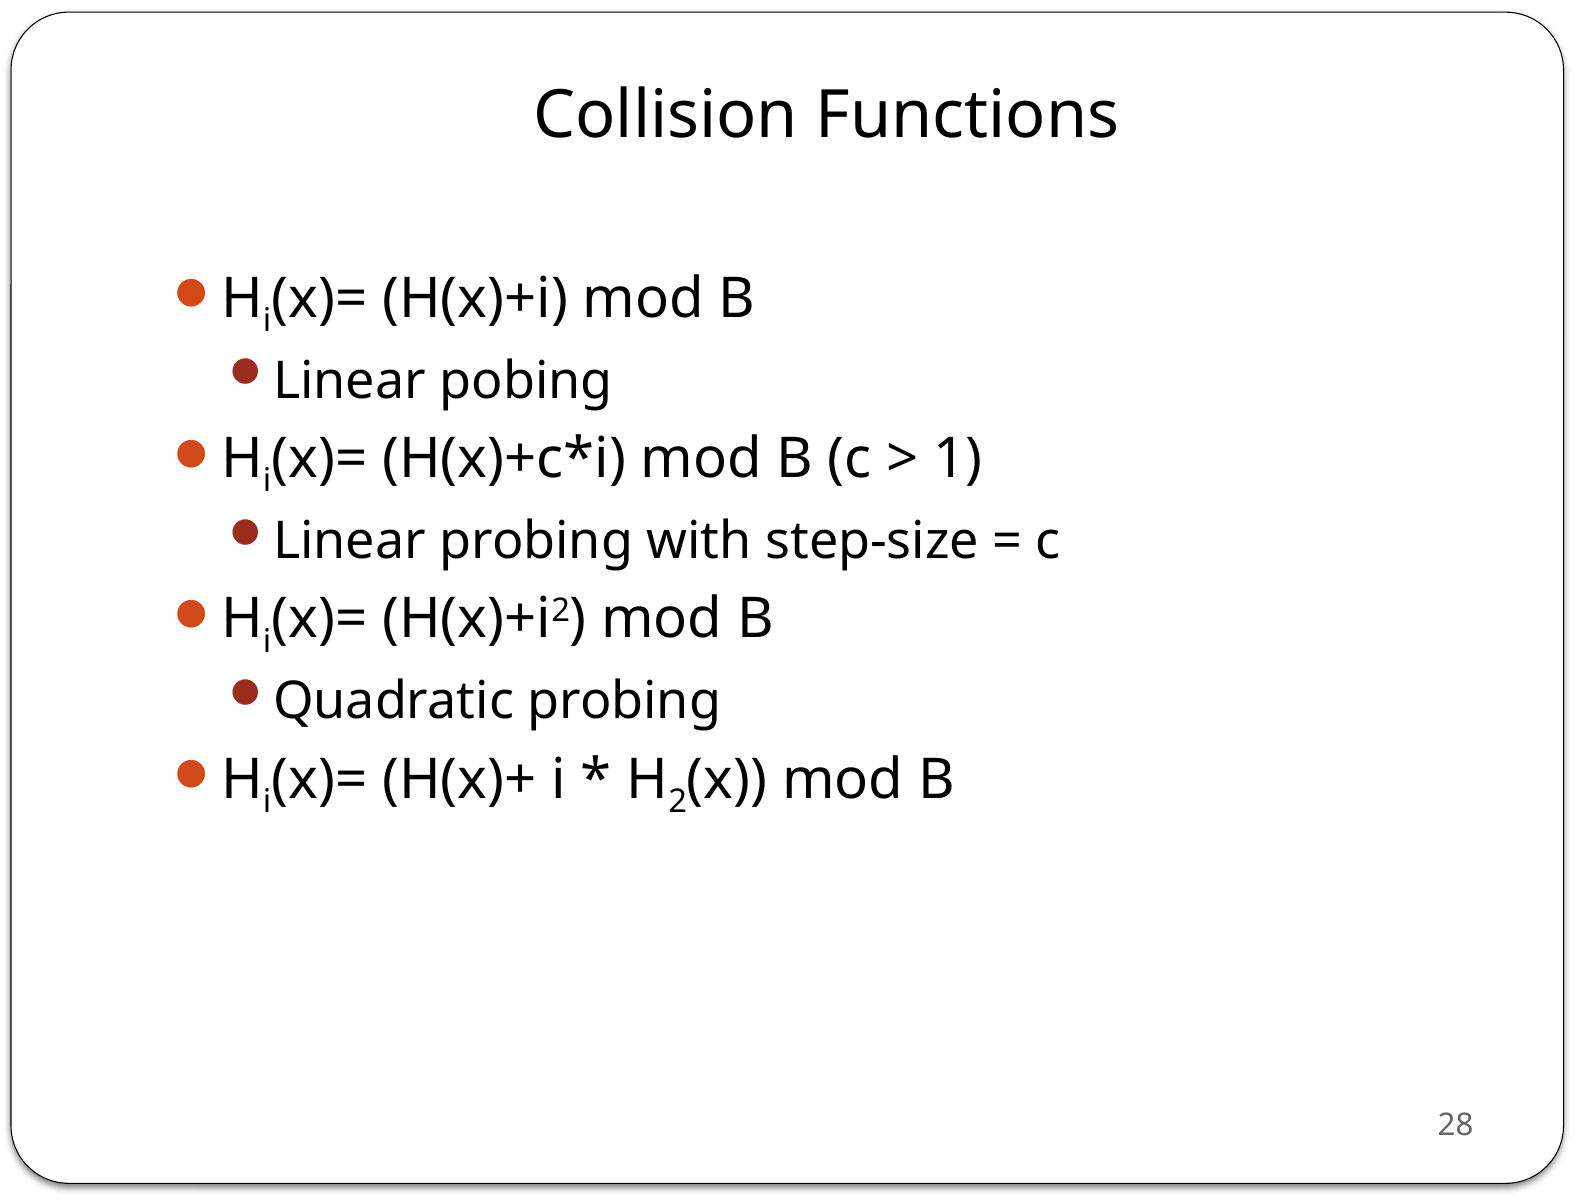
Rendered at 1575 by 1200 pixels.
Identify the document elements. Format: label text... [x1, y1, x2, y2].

list Hi(x)= (H(x)+i) mod B Linear pobing Hi(x)= (H(x)+c*i) mod B (c > 1) Linear probing with step-size = c Hi(x)= (H(x)+i2) mod B Quadratic probing Hi(x)= (H(x)+ i * H2(x)) mod B [157, 253, 1497, 1054]
title Collision Functions [157, 48, 1497, 167]
slide_number 27 [1063, 1083, 1490, 1167]
